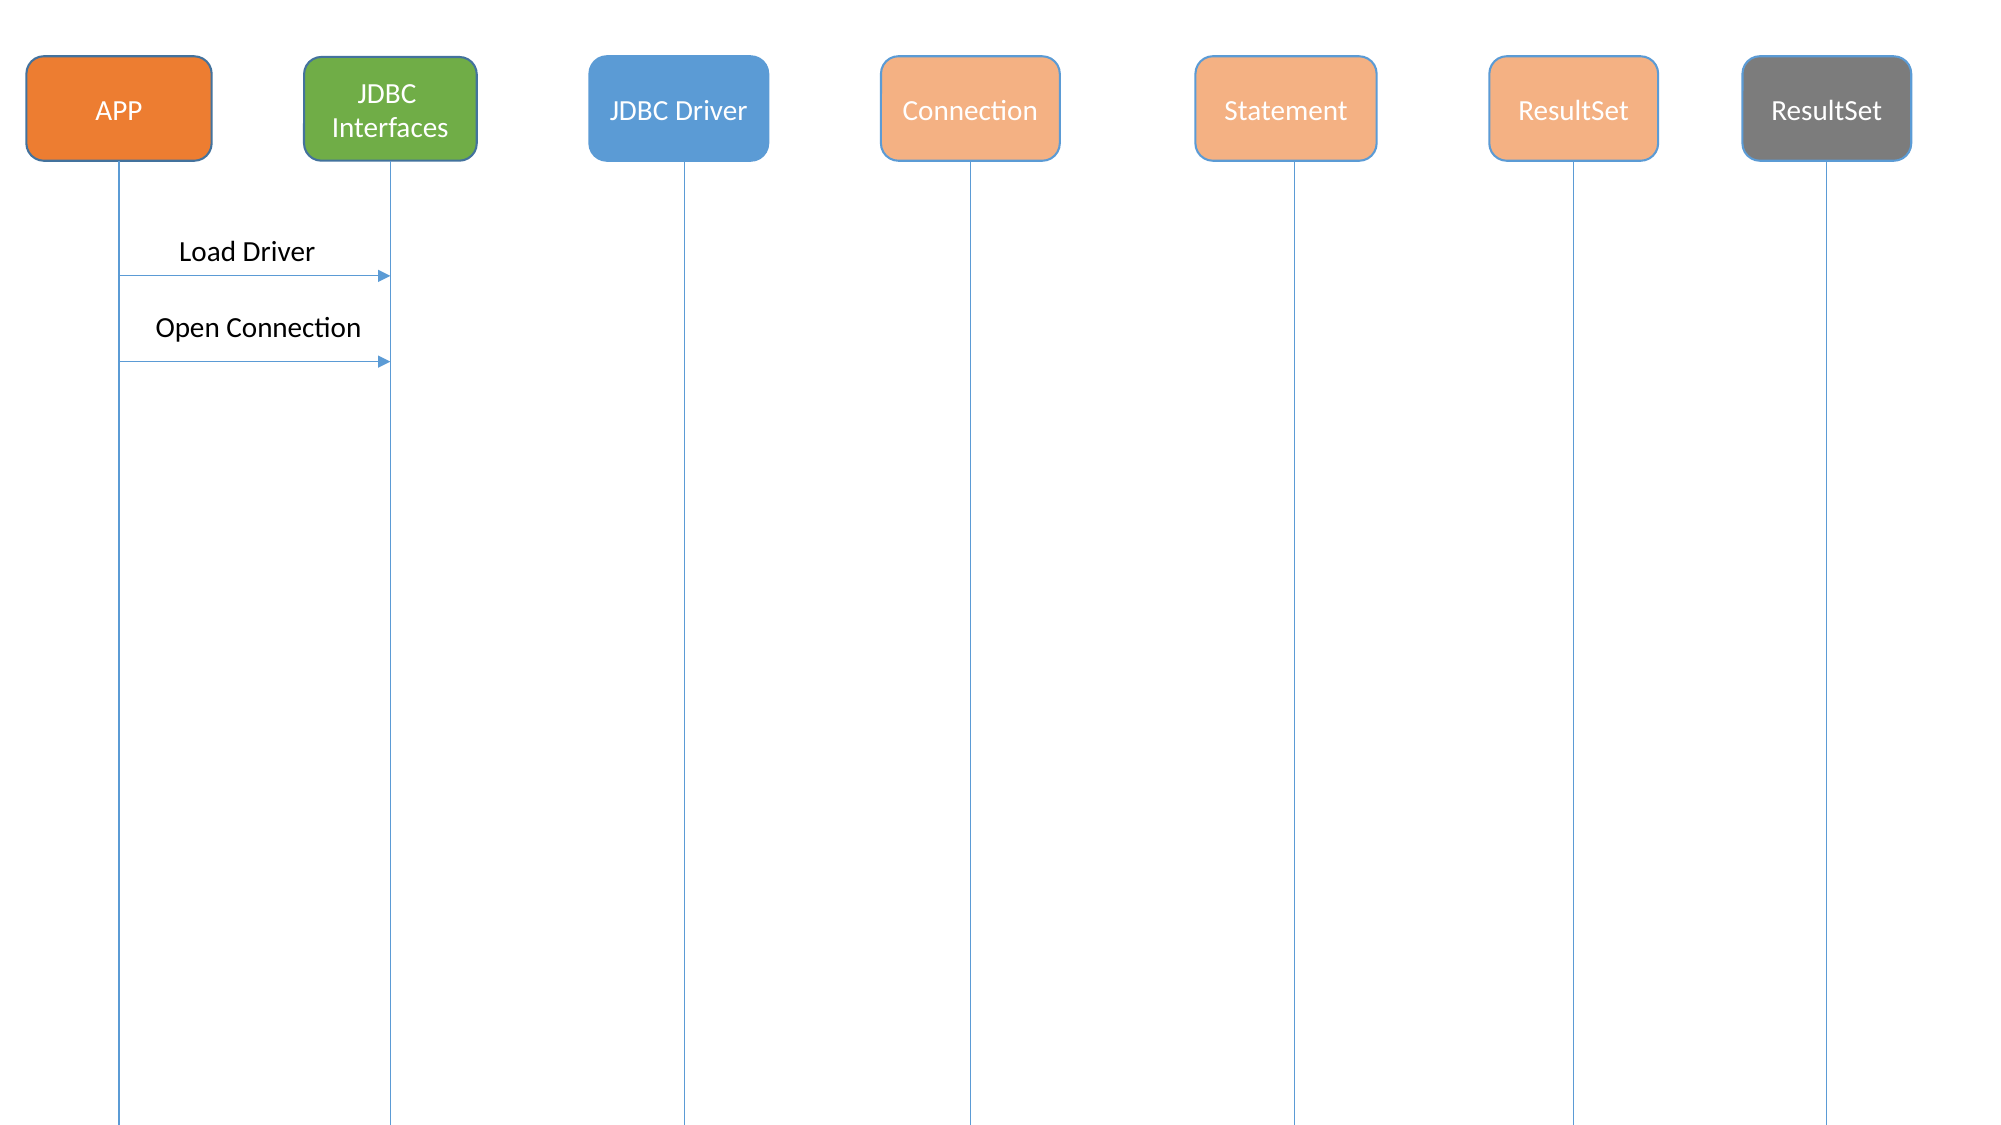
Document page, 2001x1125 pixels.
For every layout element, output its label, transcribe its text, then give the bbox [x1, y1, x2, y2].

text_box JDBC Driver [588, 55, 770, 162]
text_box Open Connection [140, 301, 377, 351]
text_box ResultSet [1741, 55, 1913, 162]
text_box Connection [879, 55, 1061, 162]
text_box Statement [1194, 55, 1378, 162]
text_box Load Driver [164, 225, 331, 275]
text_box ResultSet [1488, 55, 1660, 162]
text_box APP [25, 55, 213, 162]
text_box JDBC Interfaces [302, 55, 478, 162]
